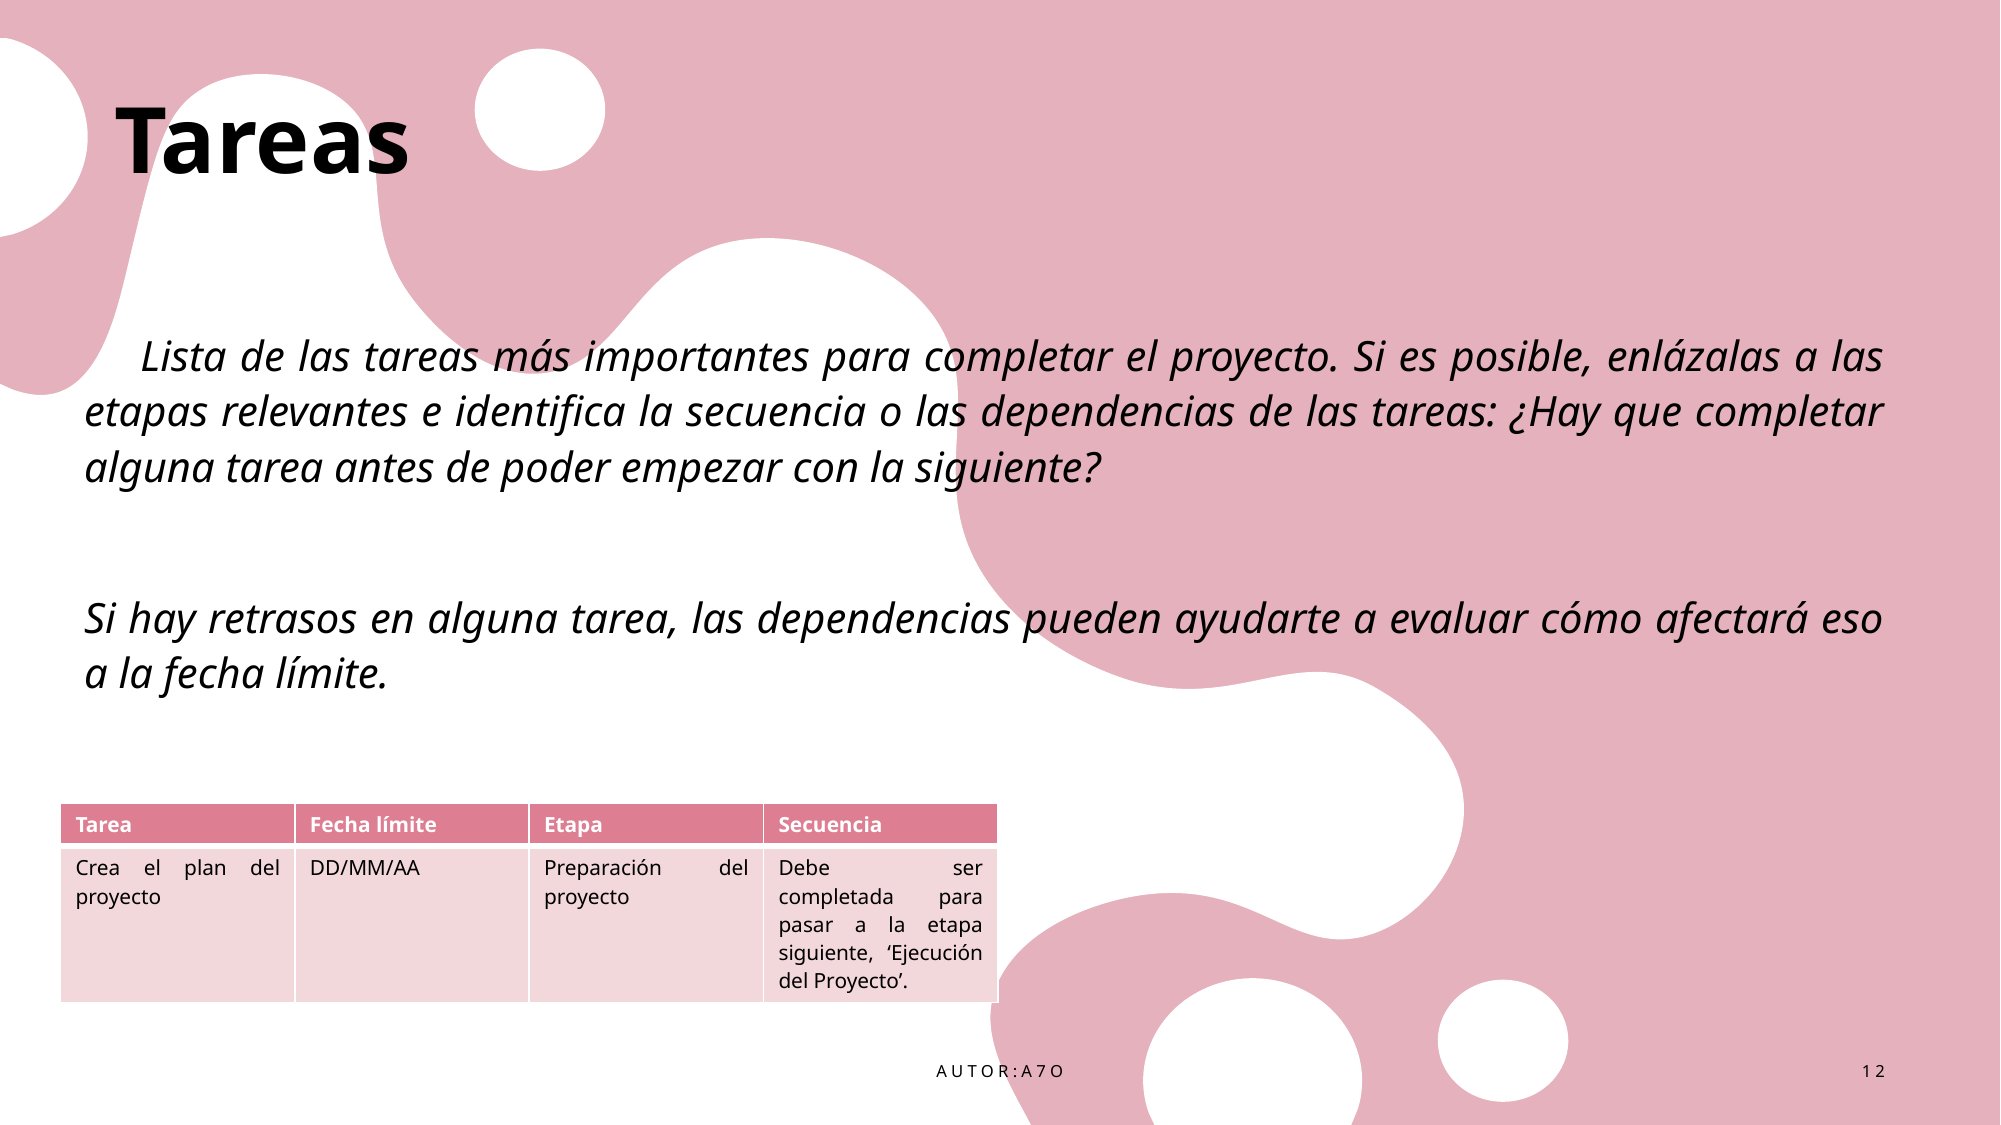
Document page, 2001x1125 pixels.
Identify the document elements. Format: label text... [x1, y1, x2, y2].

slide_number 12 [1662, 1042, 1900, 1103]
table_cell Debe ser completada para pasar a la etapa siguiente, ‘Ejecución del Proyecto’. [764, 849, 997, 1002]
table_header Secuencia [764, 804, 997, 843]
table_header Etapa [530, 804, 763, 843]
text_box [304, 855, 755, 941]
table_header Tarea [61, 804, 294, 843]
table_cell DD/MM/AA [296, 849, 528, 1002]
footer Autor:A7o [662, 1042, 1338, 1103]
title Tareas [99, 91, 1900, 309]
table_cell Crea el plan del proyecto [61, 849, 294, 1002]
table_header Fecha límite [296, 804, 528, 843]
list Lista de las tareas más importantes para completar el proyecto. Si es posible, enlázalas a las etapas relevantes e identifica la secuencia o las dependencias de las tareas: ¿Hay que completar alguna tarea antes de poder empezar con la siguiente? Si hay retrasos en alguna tarea, las dependencias pueden ayudarte a evaluar cómo afectará eso a la fecha límite. [69, 317, 1900, 763]
table_cell Preparación del proyecto [530, 849, 763, 1002]
